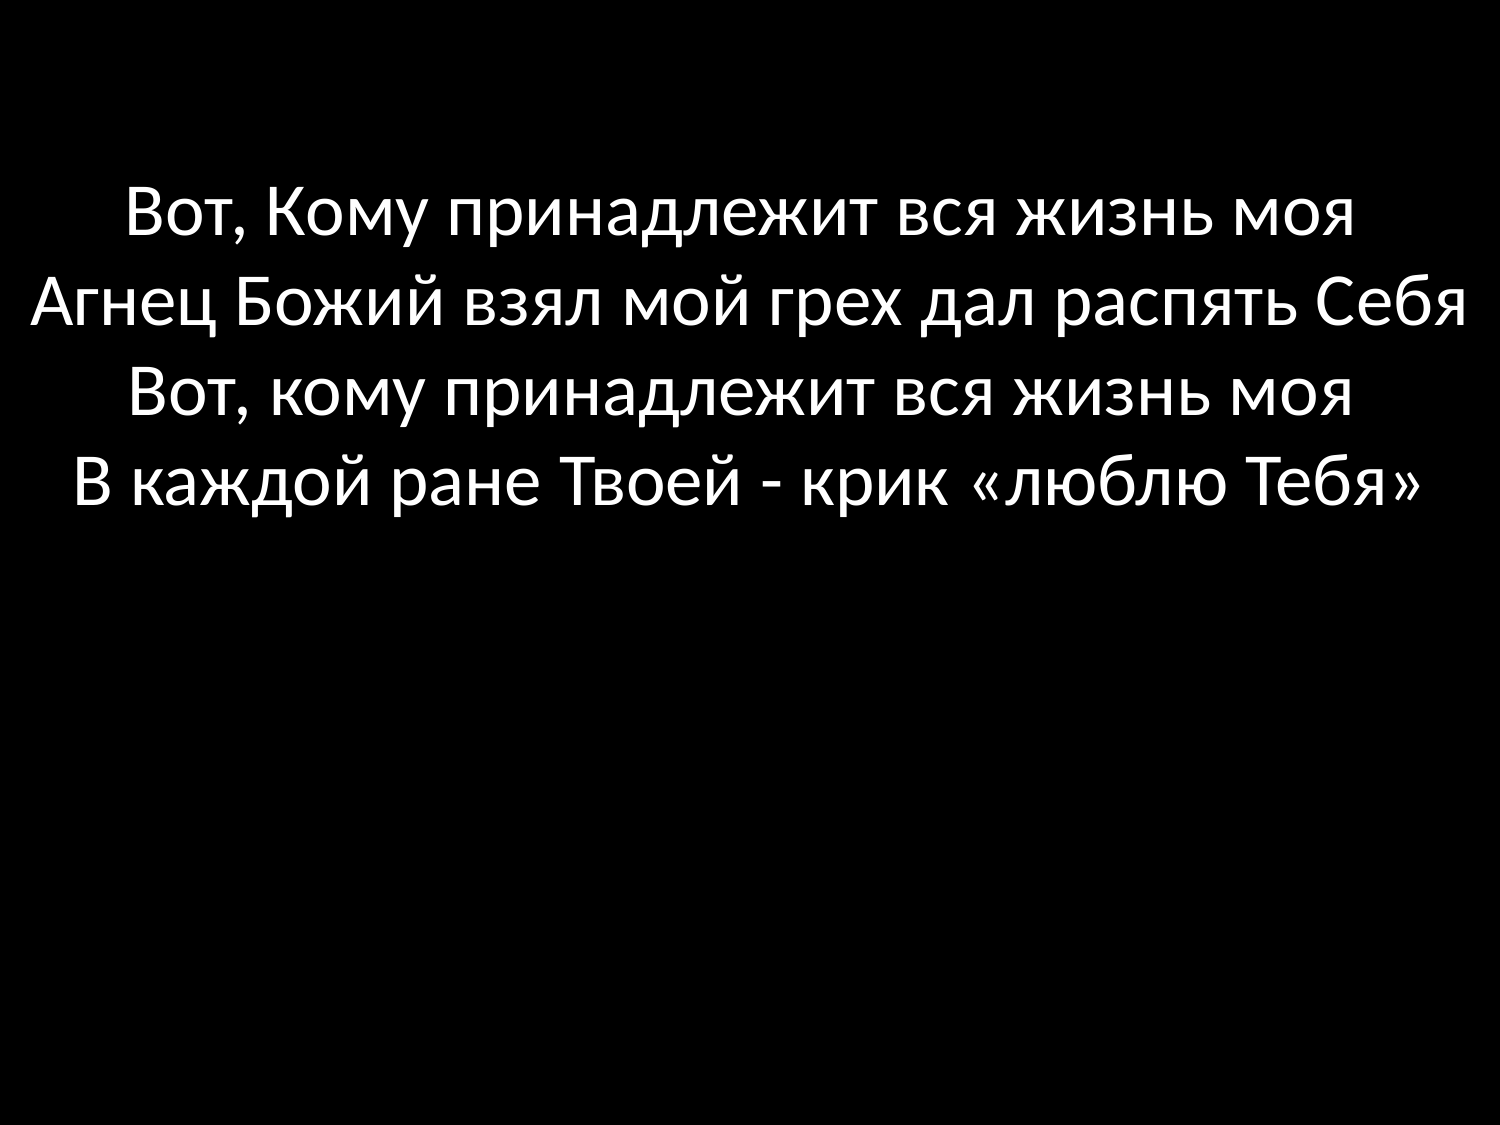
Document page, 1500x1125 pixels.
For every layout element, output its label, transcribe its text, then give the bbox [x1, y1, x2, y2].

title Вот, Кому принадлежит вся жизнь моя Агнец Божий взял мой грех дал распять Себя Вот, кому принадлежит вся жизнь моя В каждой ране Твоей - крик «люблю Тебя» [0, 0, 1500, 687]
